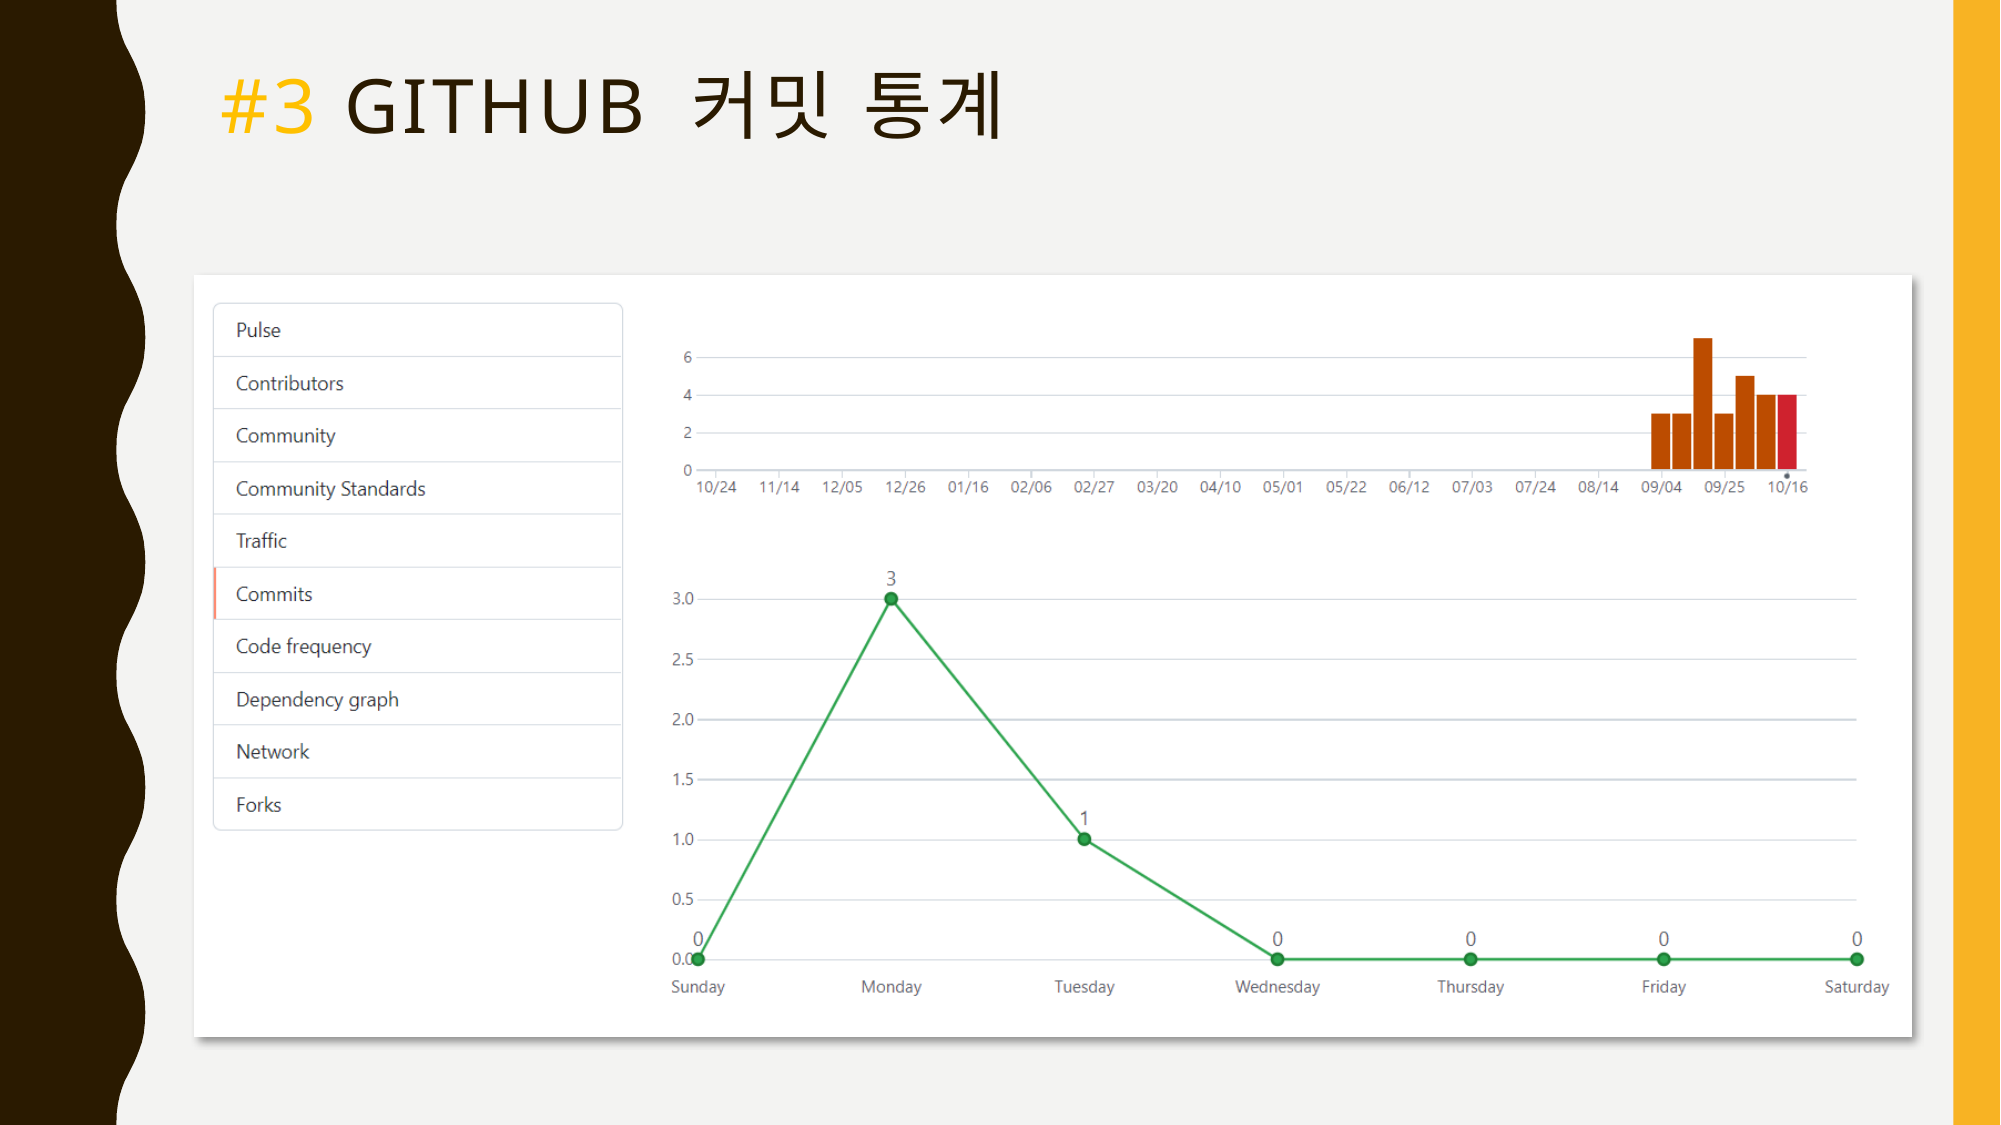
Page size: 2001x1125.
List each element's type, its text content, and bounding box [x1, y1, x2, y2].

picture [194, 274, 1912, 1037]
text_box #3 GITHUB 커밋 통계 [173, 60, 1053, 306]
